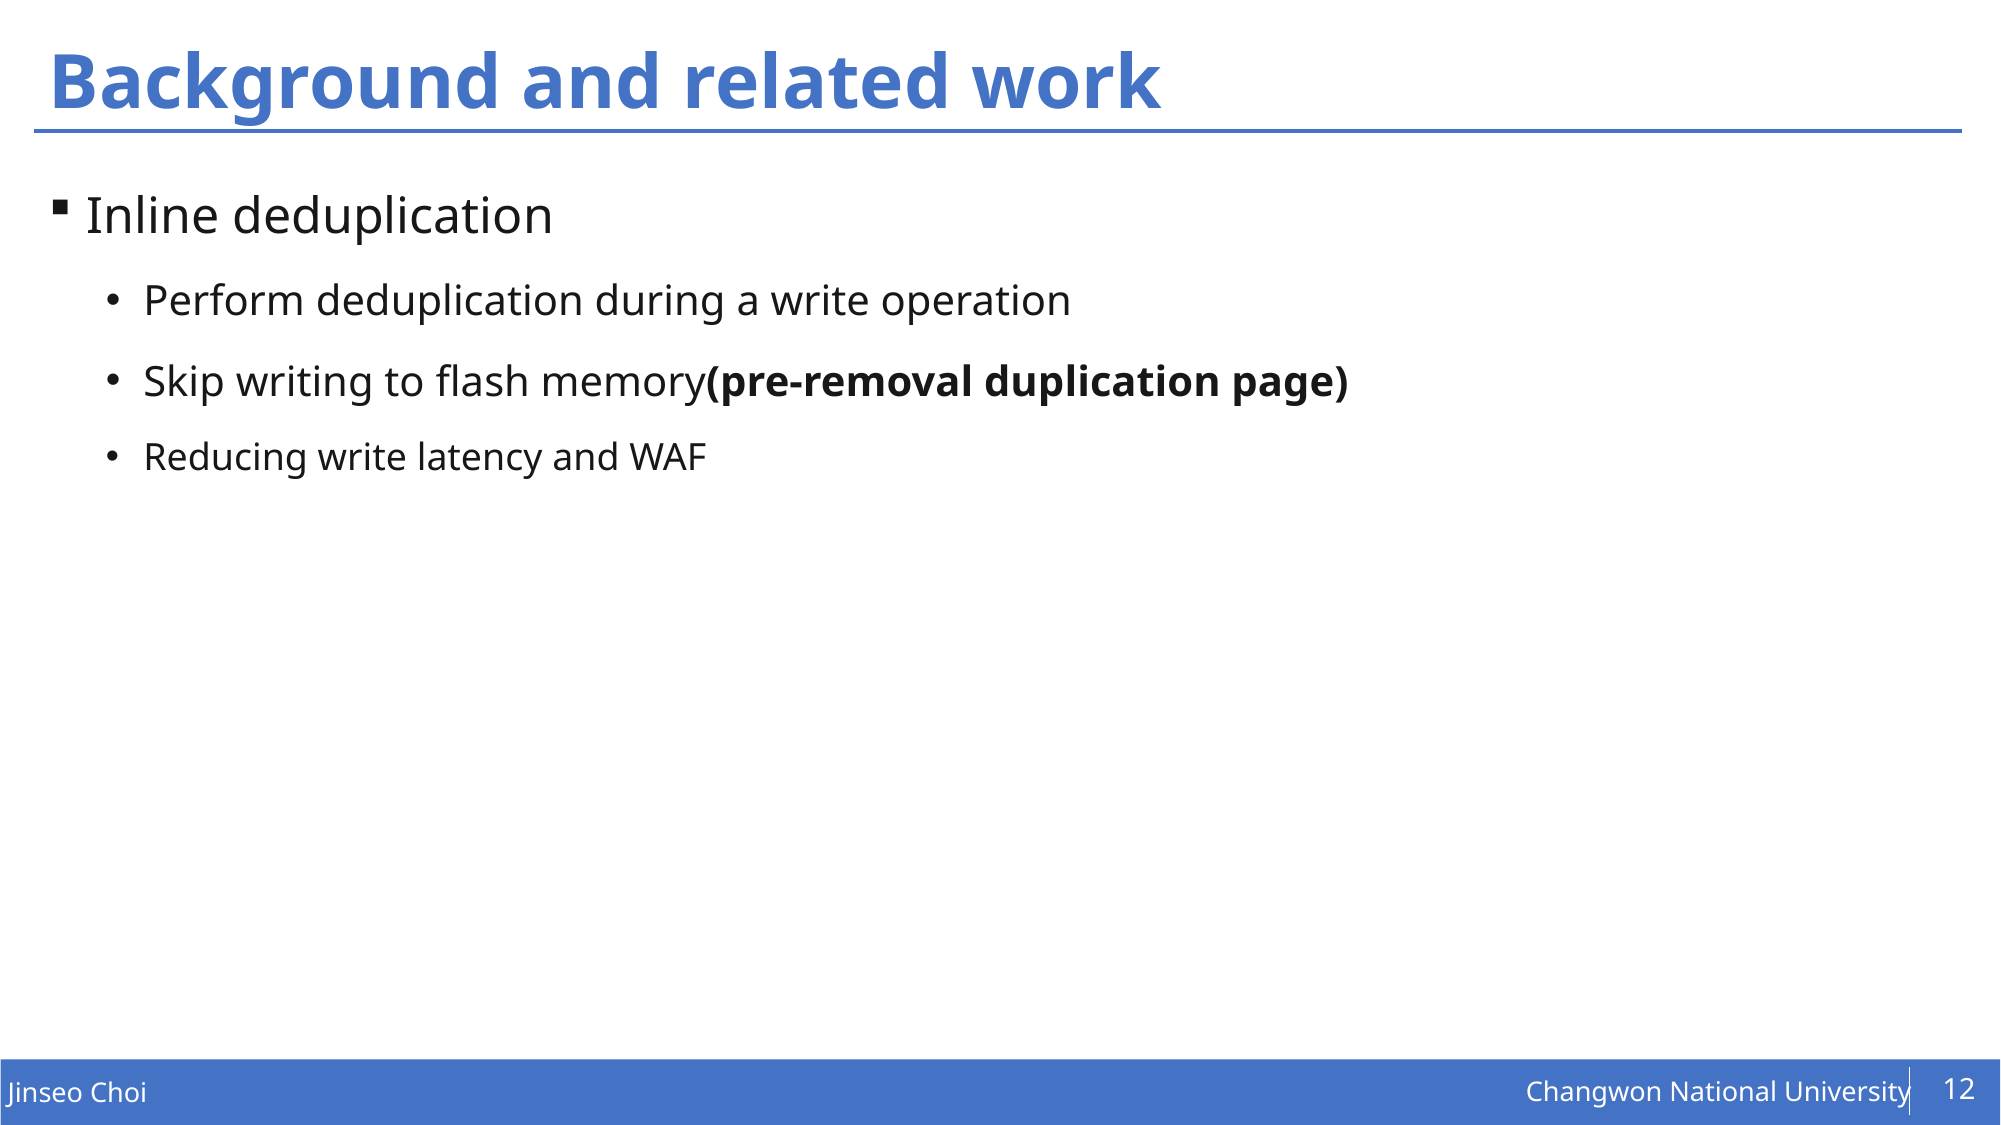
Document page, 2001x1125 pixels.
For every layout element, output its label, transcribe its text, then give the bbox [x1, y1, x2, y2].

slide_number 12 [1922, 1060, 1996, 1121]
title Background and related work [33, 27, 1963, 143]
list Inline deduplication Perform deduplication during a write operation Skip writing to flash memory(pre-removal duplication page) Reducing write latency and WAF [33, 152, 1963, 997]
